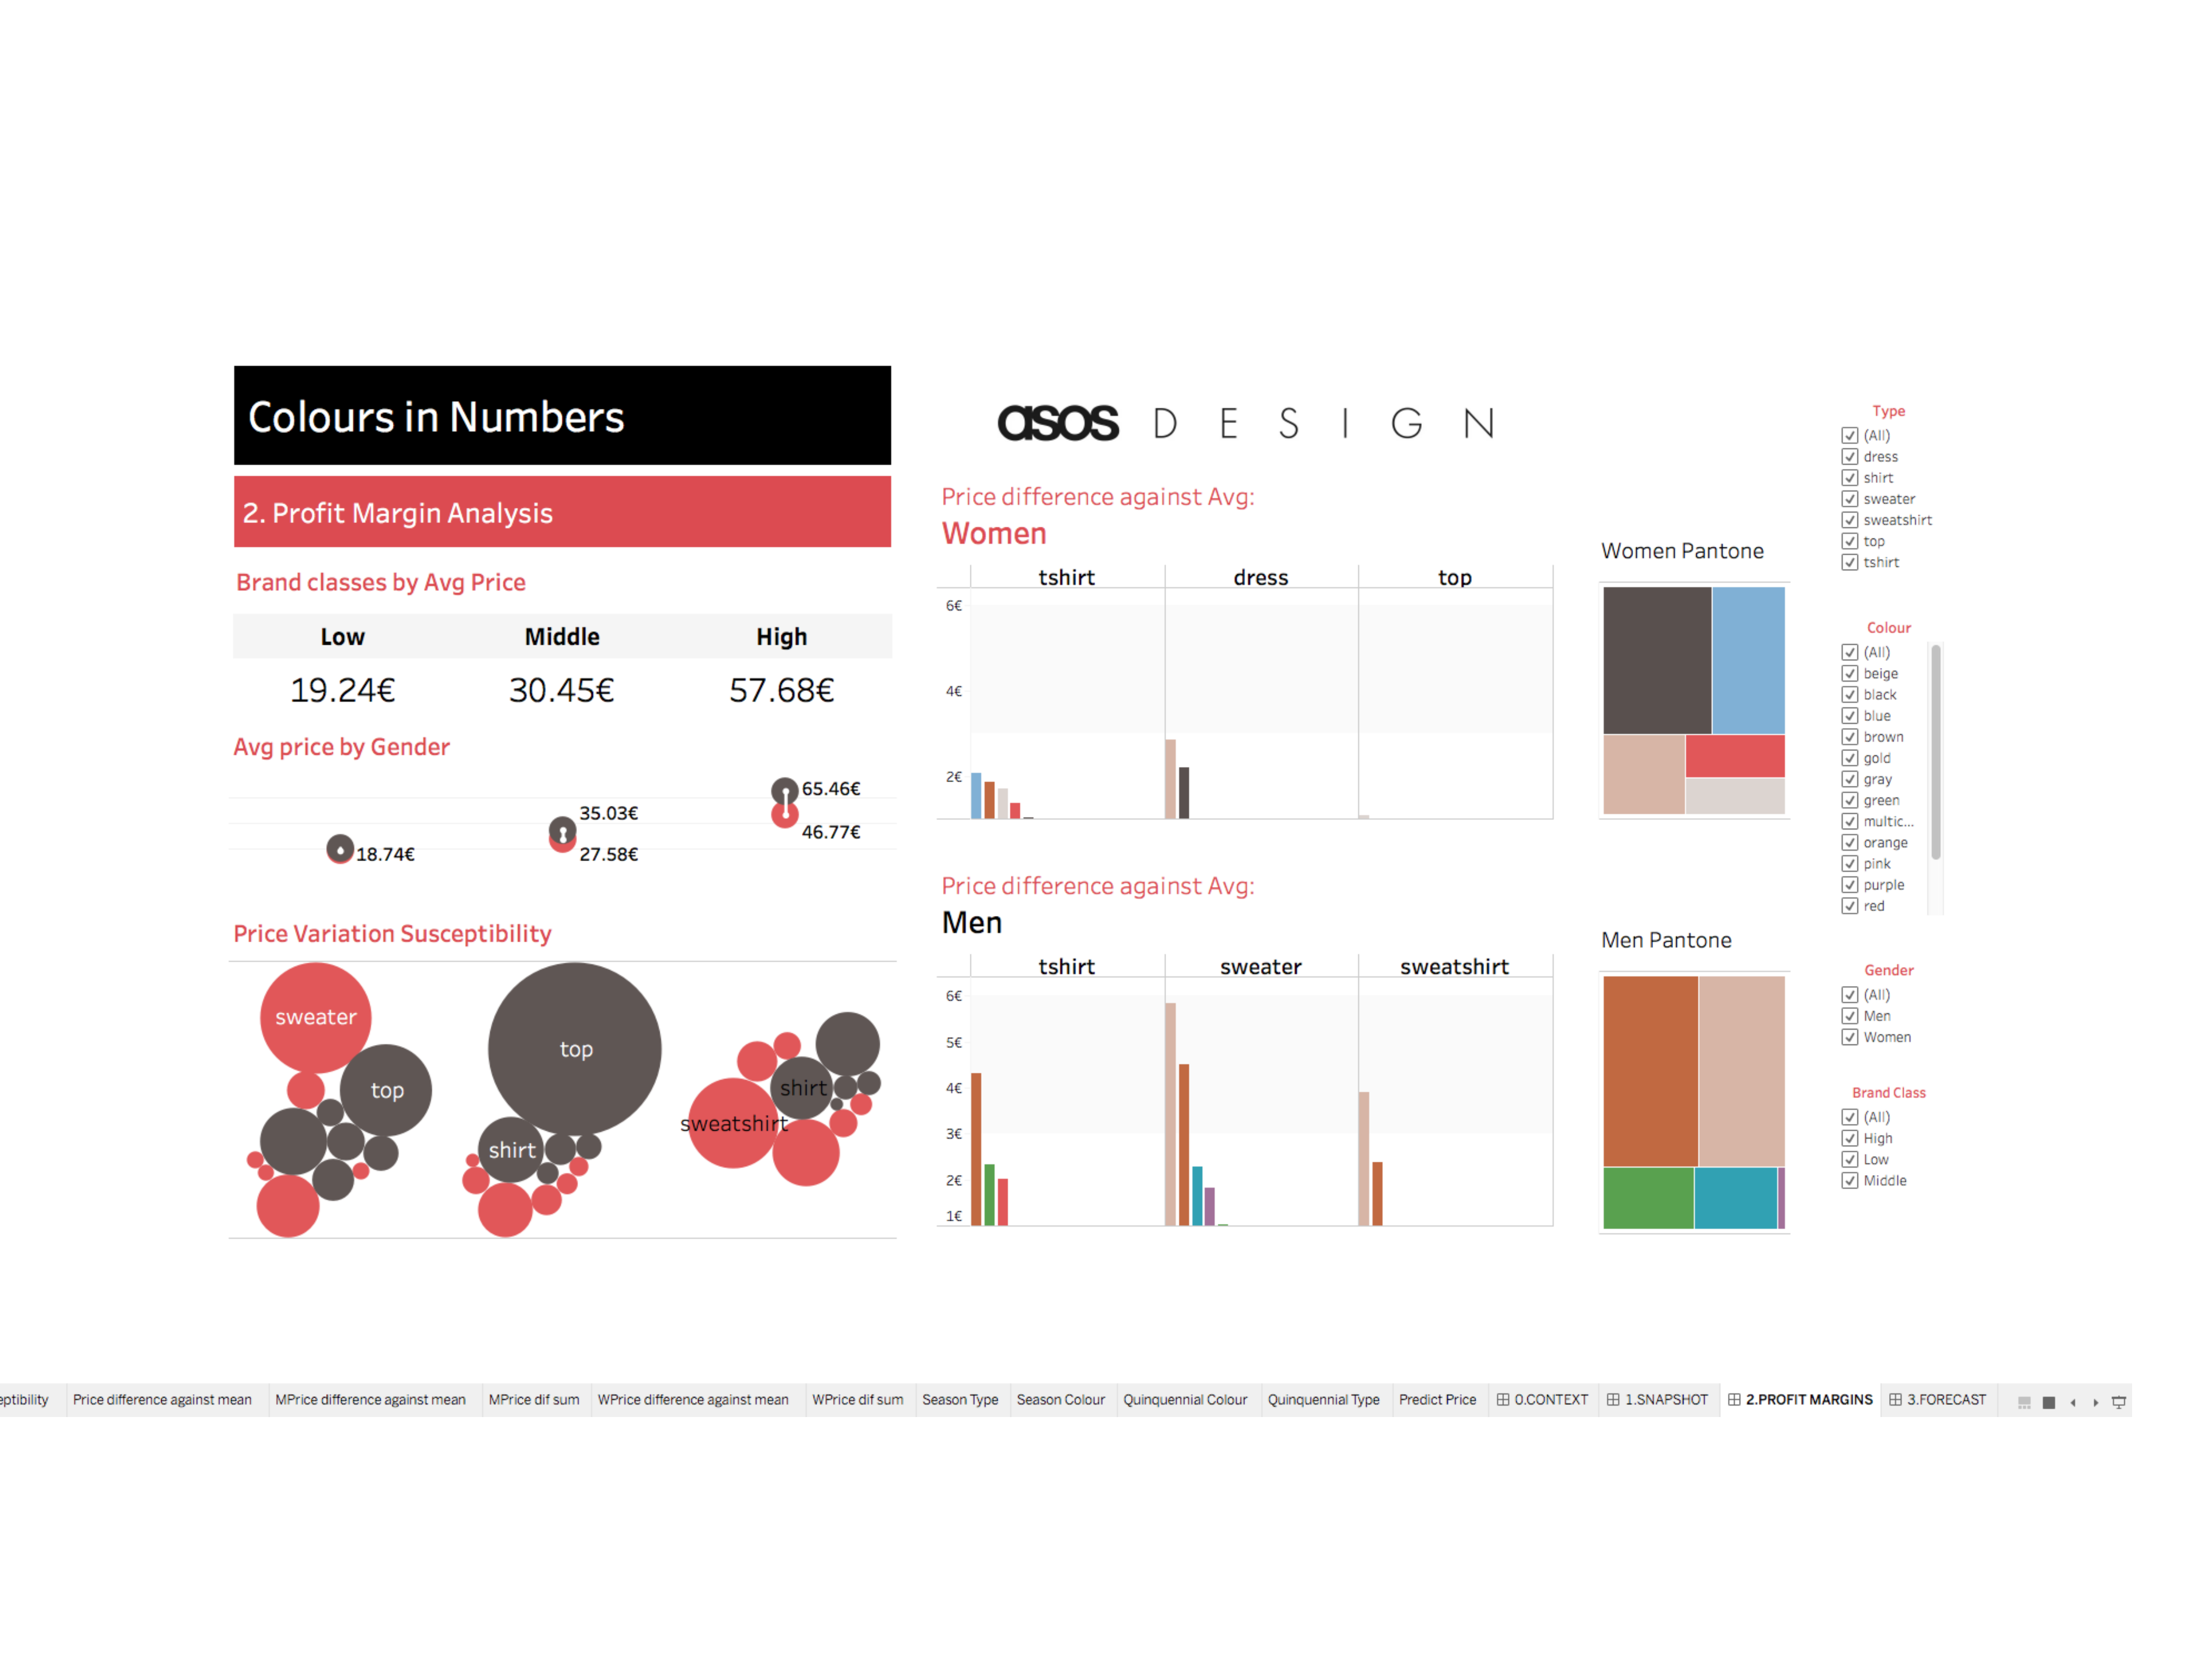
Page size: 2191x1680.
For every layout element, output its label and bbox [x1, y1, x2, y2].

picture [0, 217, 2133, 1418]
